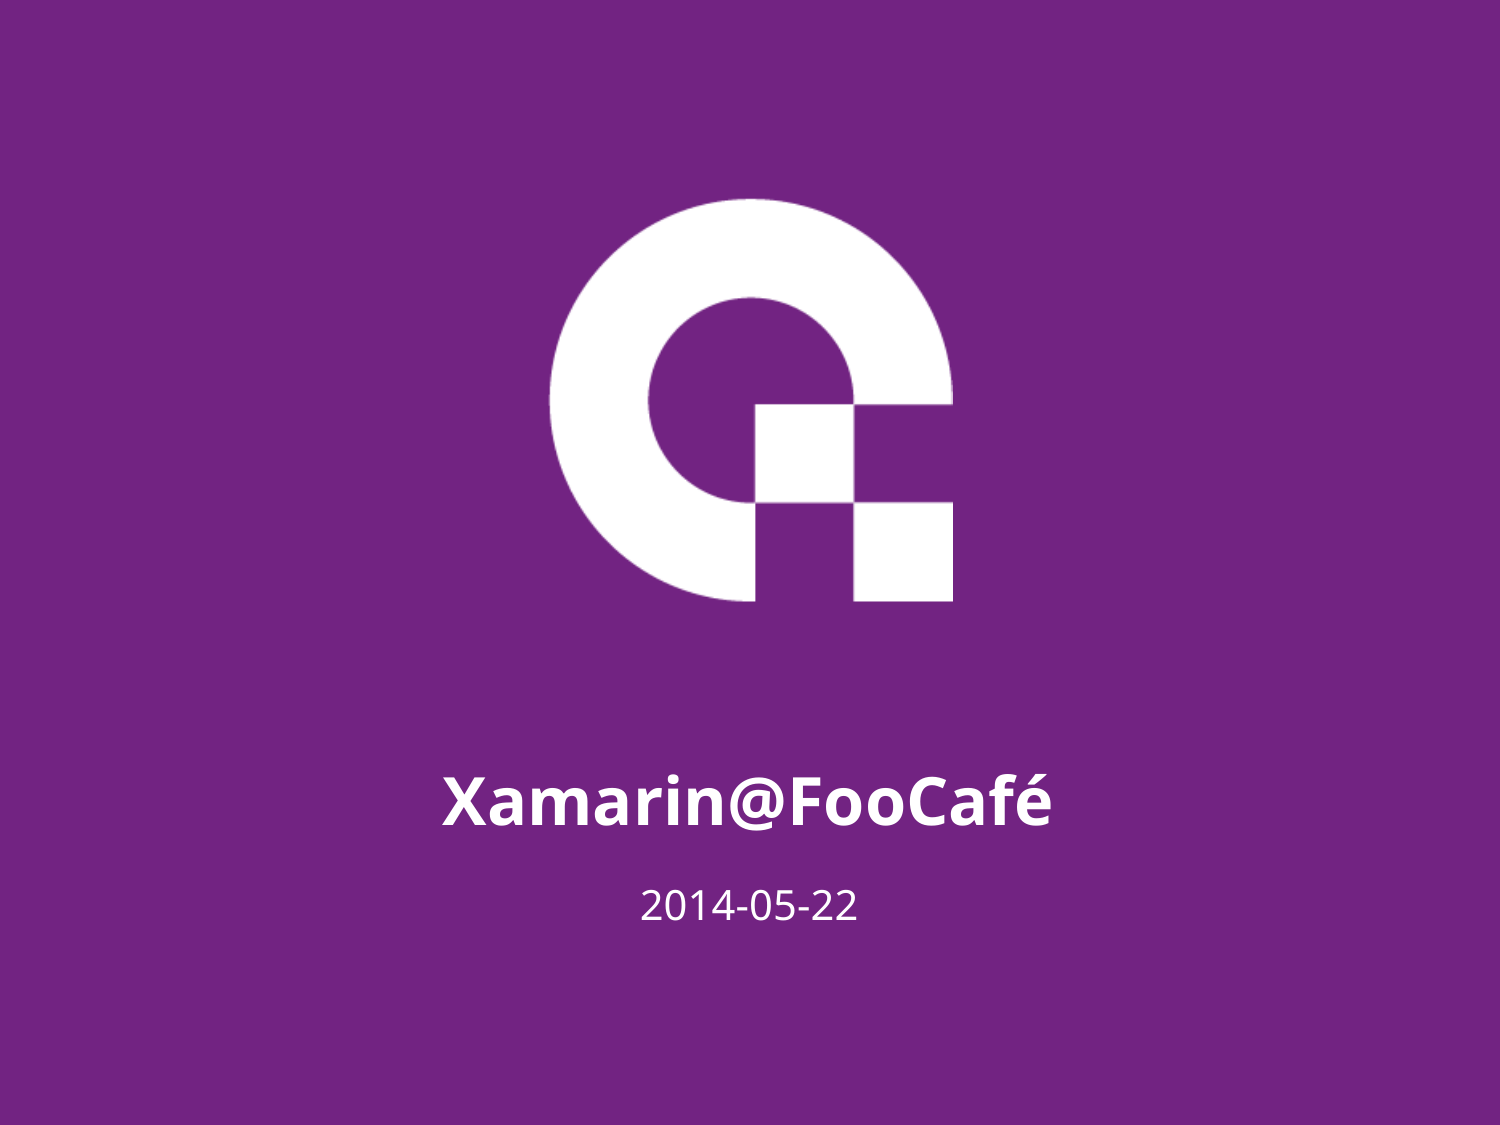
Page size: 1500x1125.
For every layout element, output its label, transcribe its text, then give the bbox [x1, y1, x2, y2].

title Xamarin@FooCafé [52, 751, 1445, 845]
picture [547, 196, 953, 605]
subtitle 2014-05-22 [52, 845, 1446, 942]
